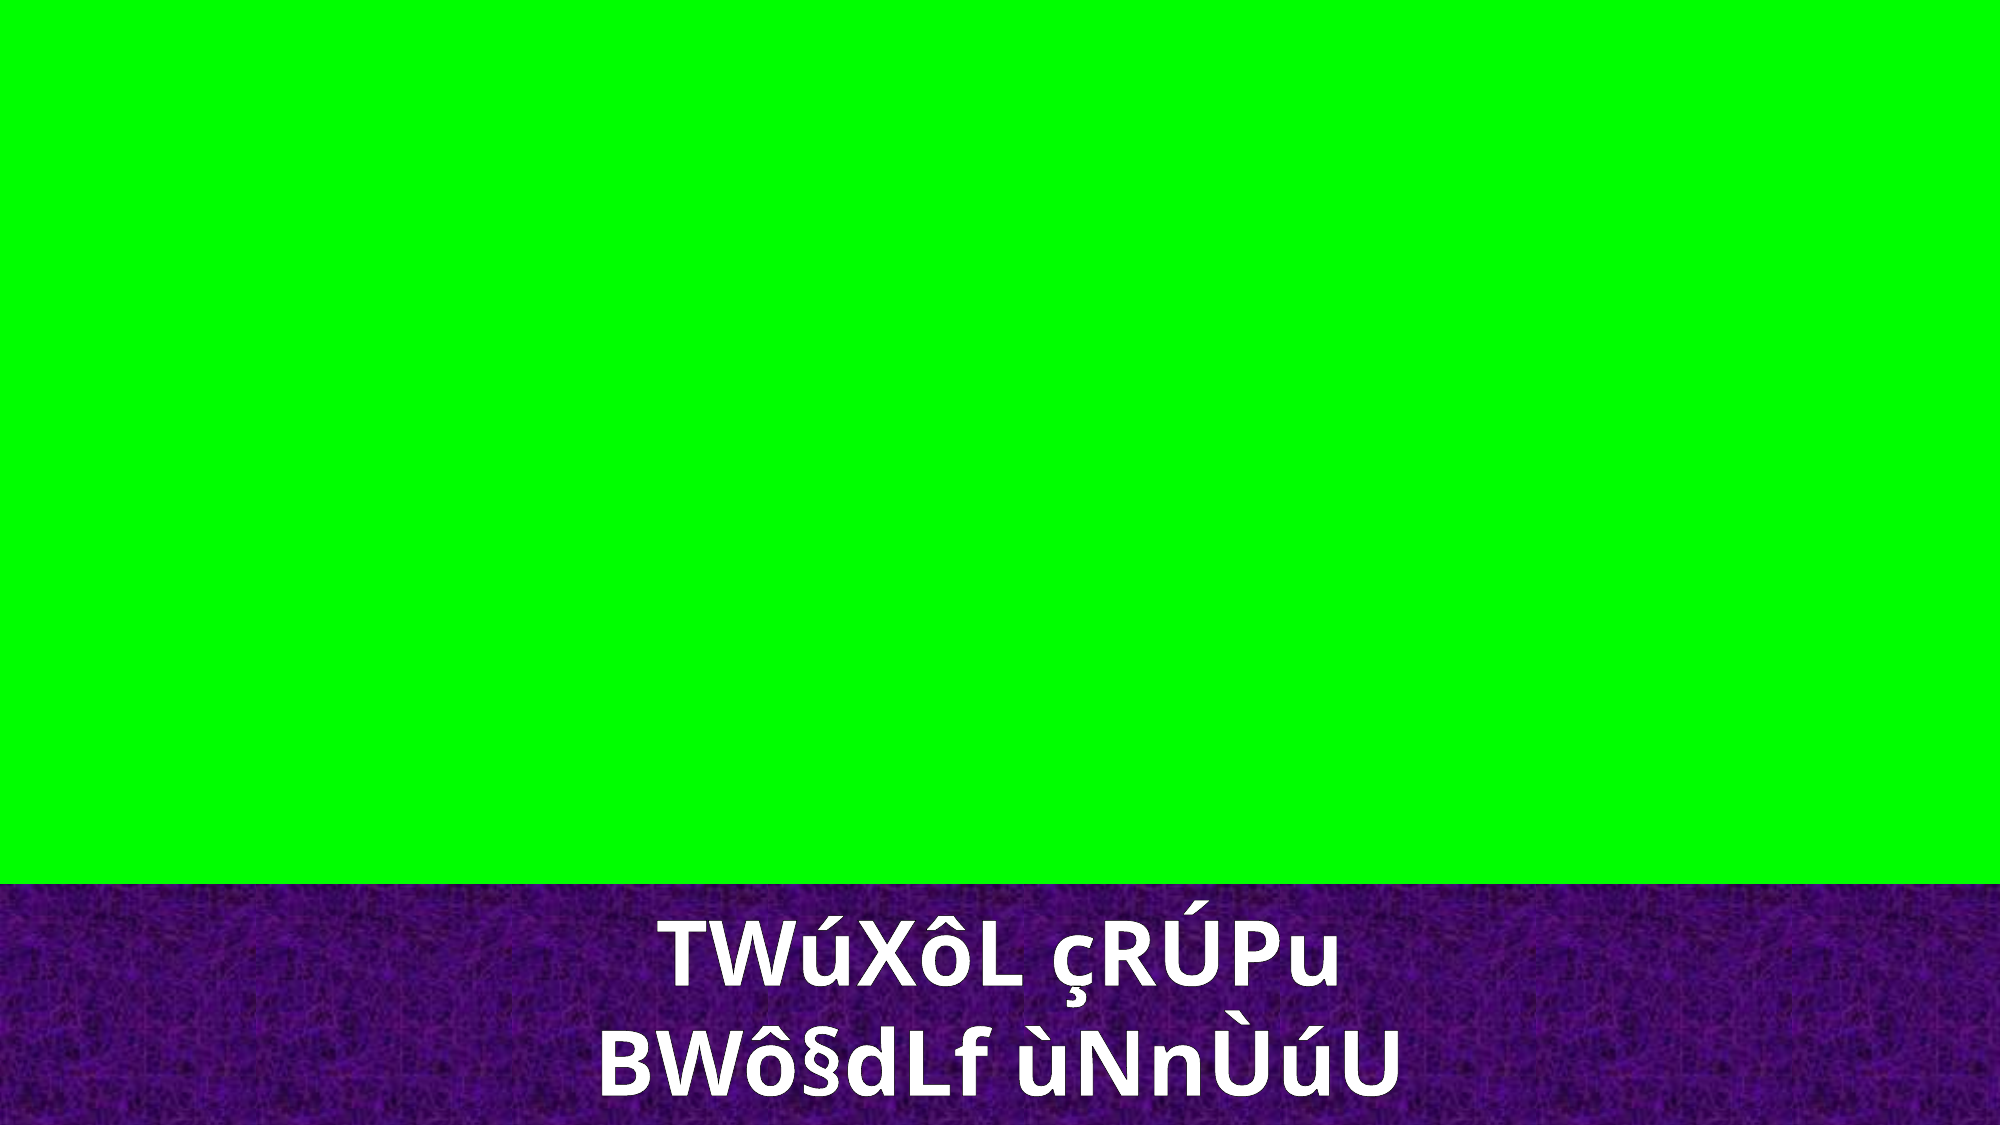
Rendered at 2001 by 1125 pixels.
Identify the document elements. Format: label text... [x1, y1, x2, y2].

text_box TWúXôL çRÚPu BWô§dLf ùNnÙúU [0, 886, 2000, 1122]
